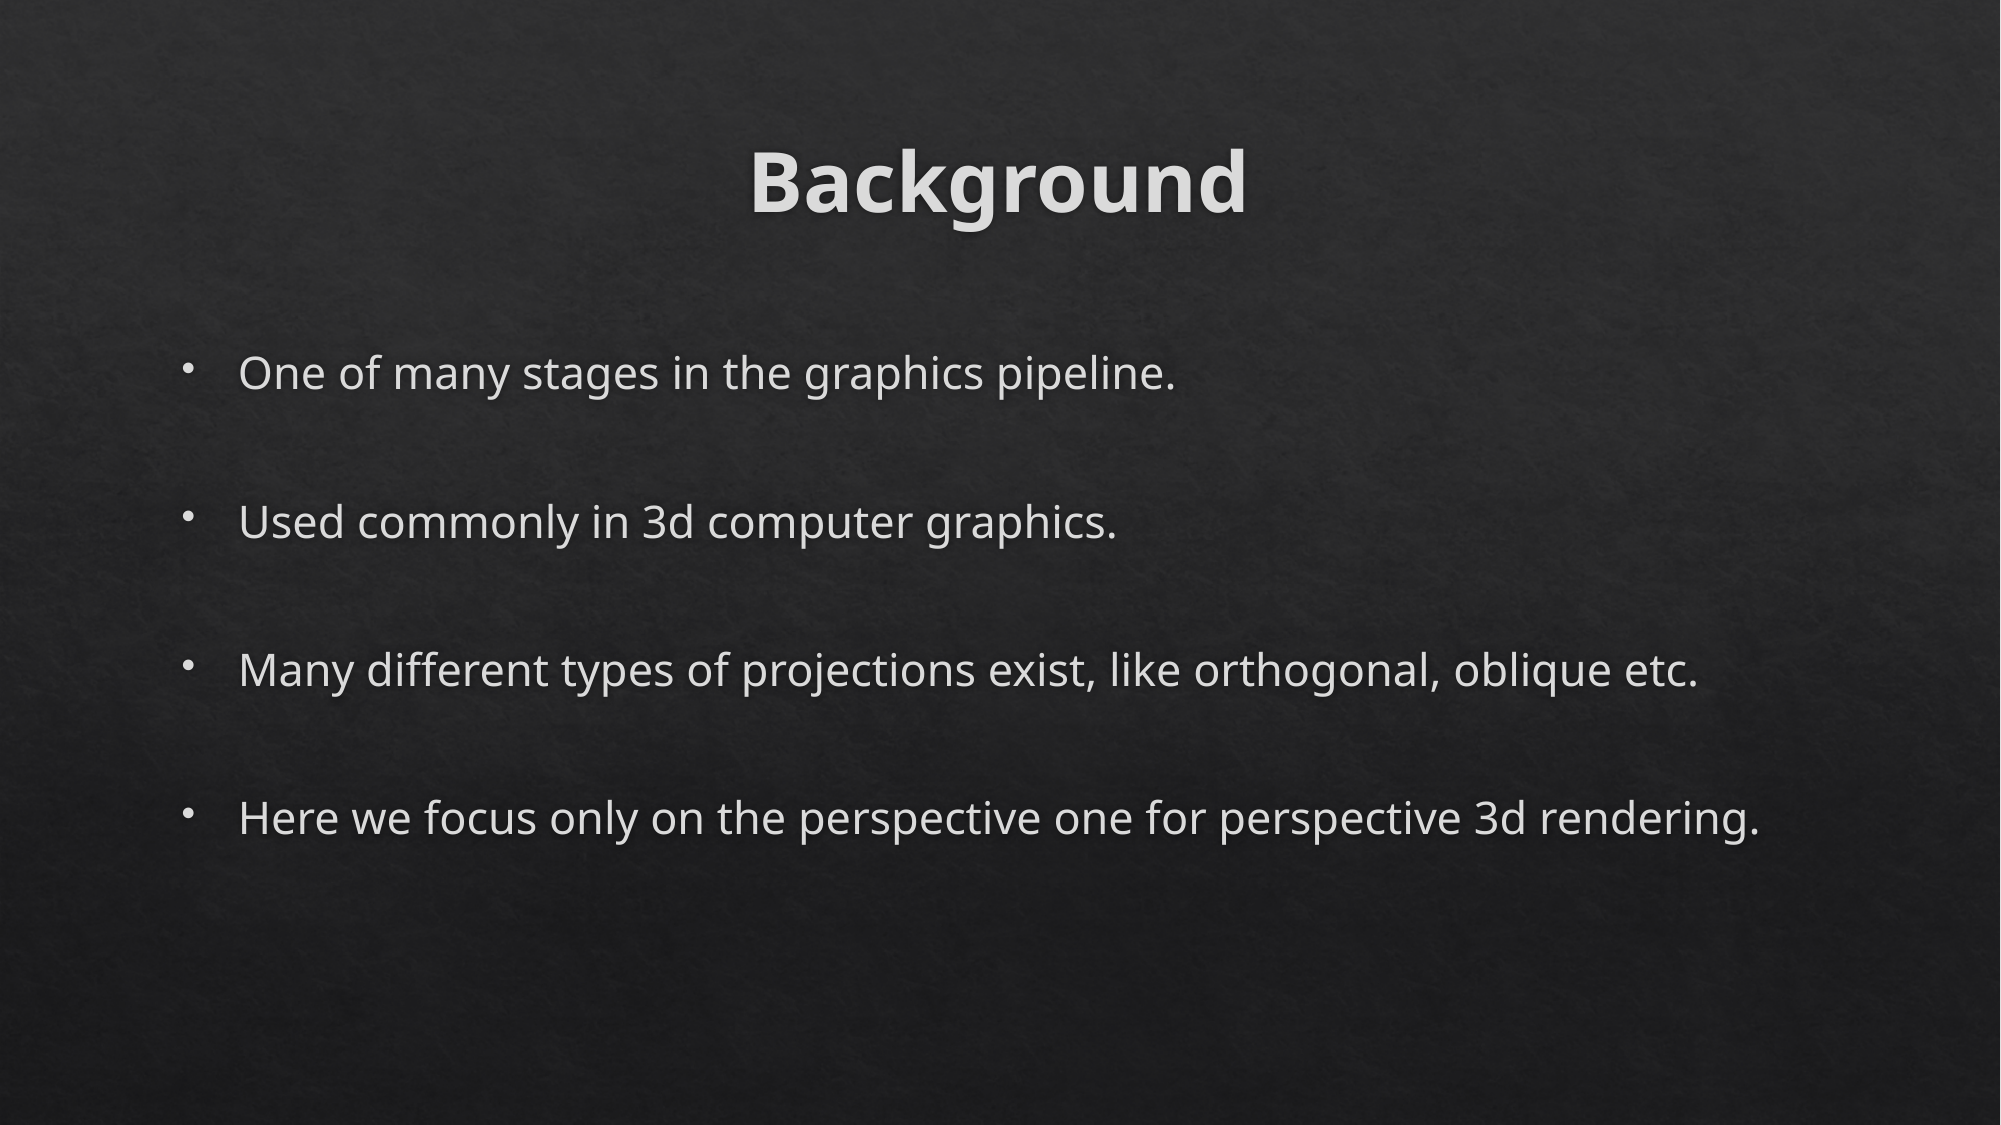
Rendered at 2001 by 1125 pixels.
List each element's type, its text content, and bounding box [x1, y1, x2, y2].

title Background [149, 99, 1849, 260]
list One of many stages in the graphics pipeline. Used commonly in 3d computer graphics. Many different types of projections exist, like orthogonal, oblique etc. Here we focus only on the perspective one for perspective 3d rendering. [168, 263, 1831, 862]
